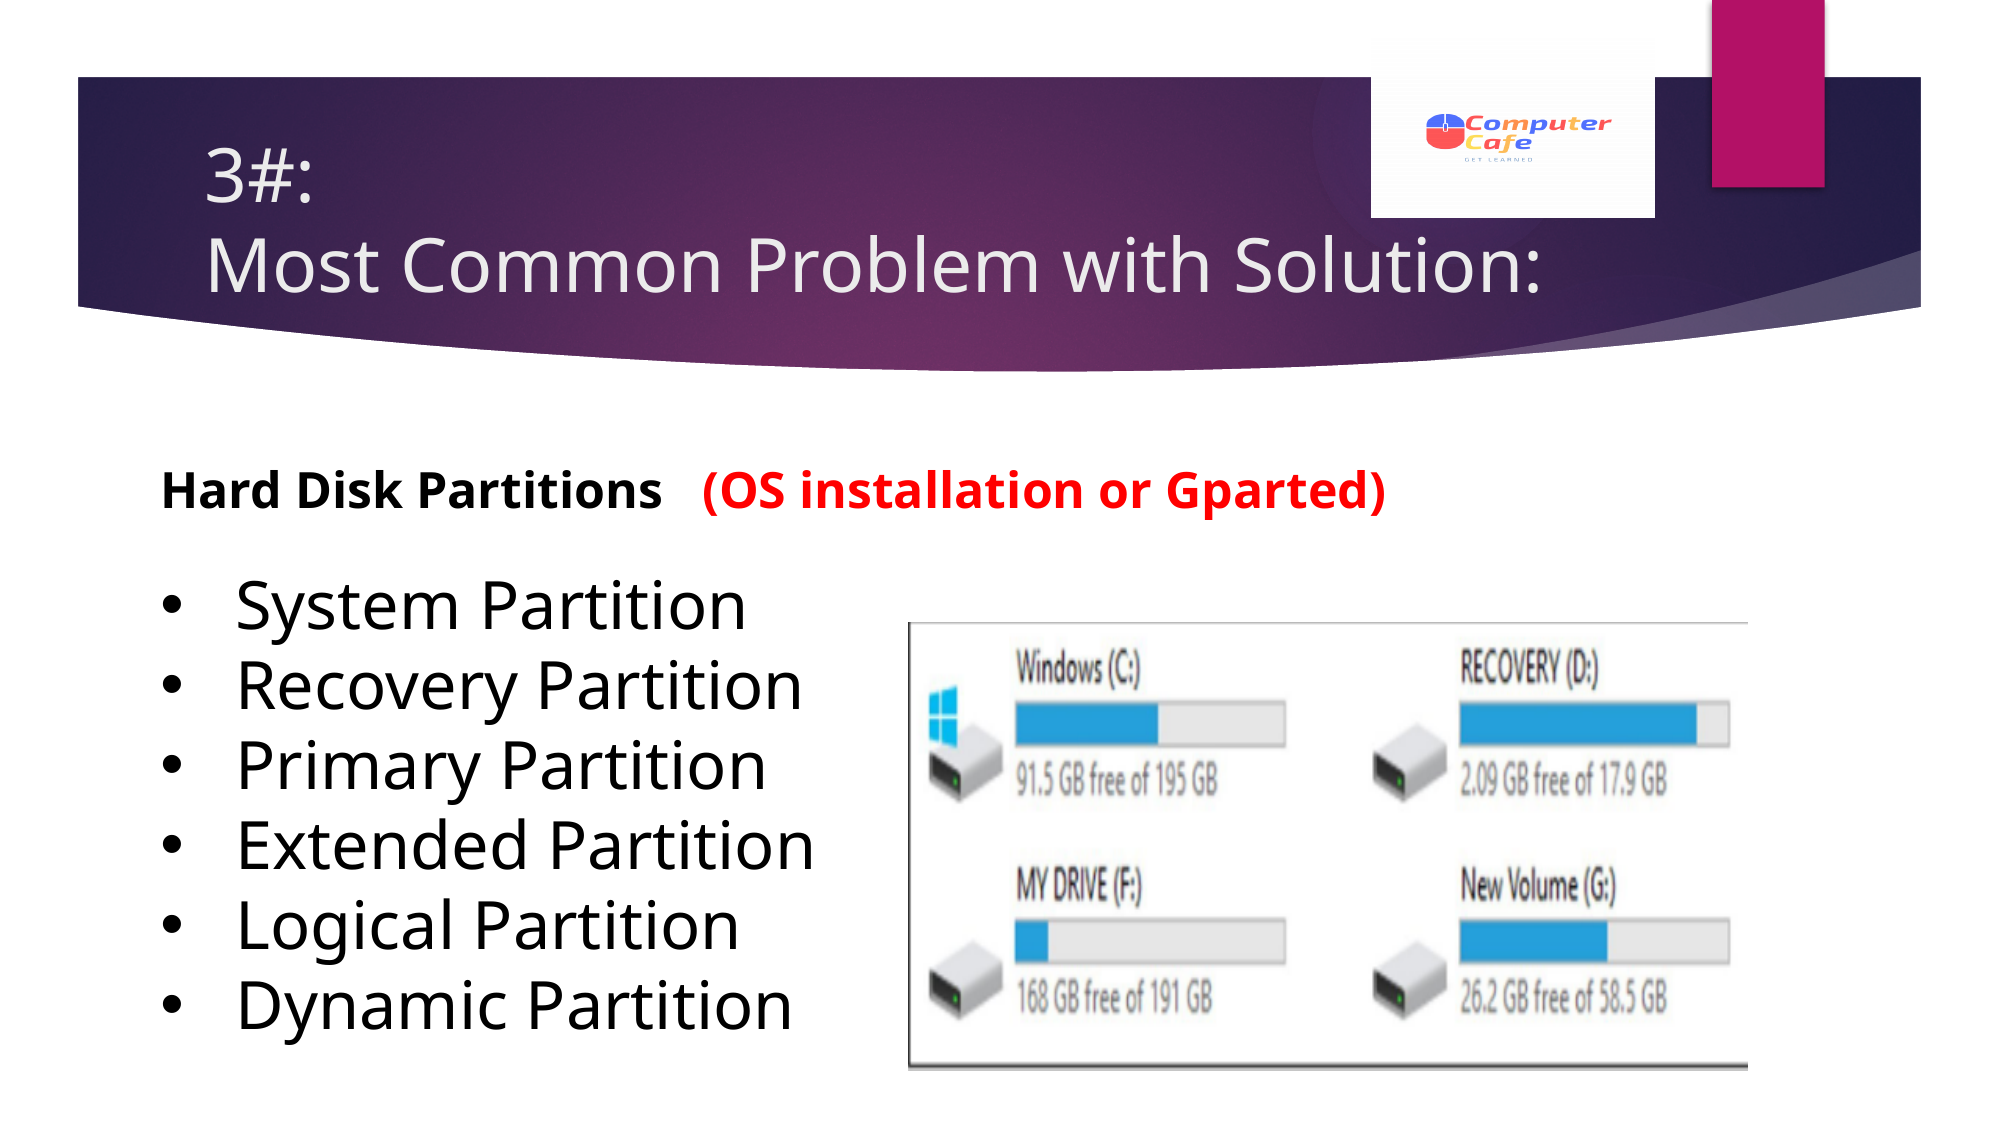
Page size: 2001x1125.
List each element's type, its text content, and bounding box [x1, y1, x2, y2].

text_box Hard Disk Partitions (OS installation or Gparted) System Partition Recovery Partition Primary Partition Extended Partition Logical Partition Dynamic Partition [145, 450, 1513, 1051]
title 3#: Most Common Problem with Solution: [189, 159, 1627, 276]
picture [907, 622, 1748, 1072]
picture [1371, 36, 1655, 218]
